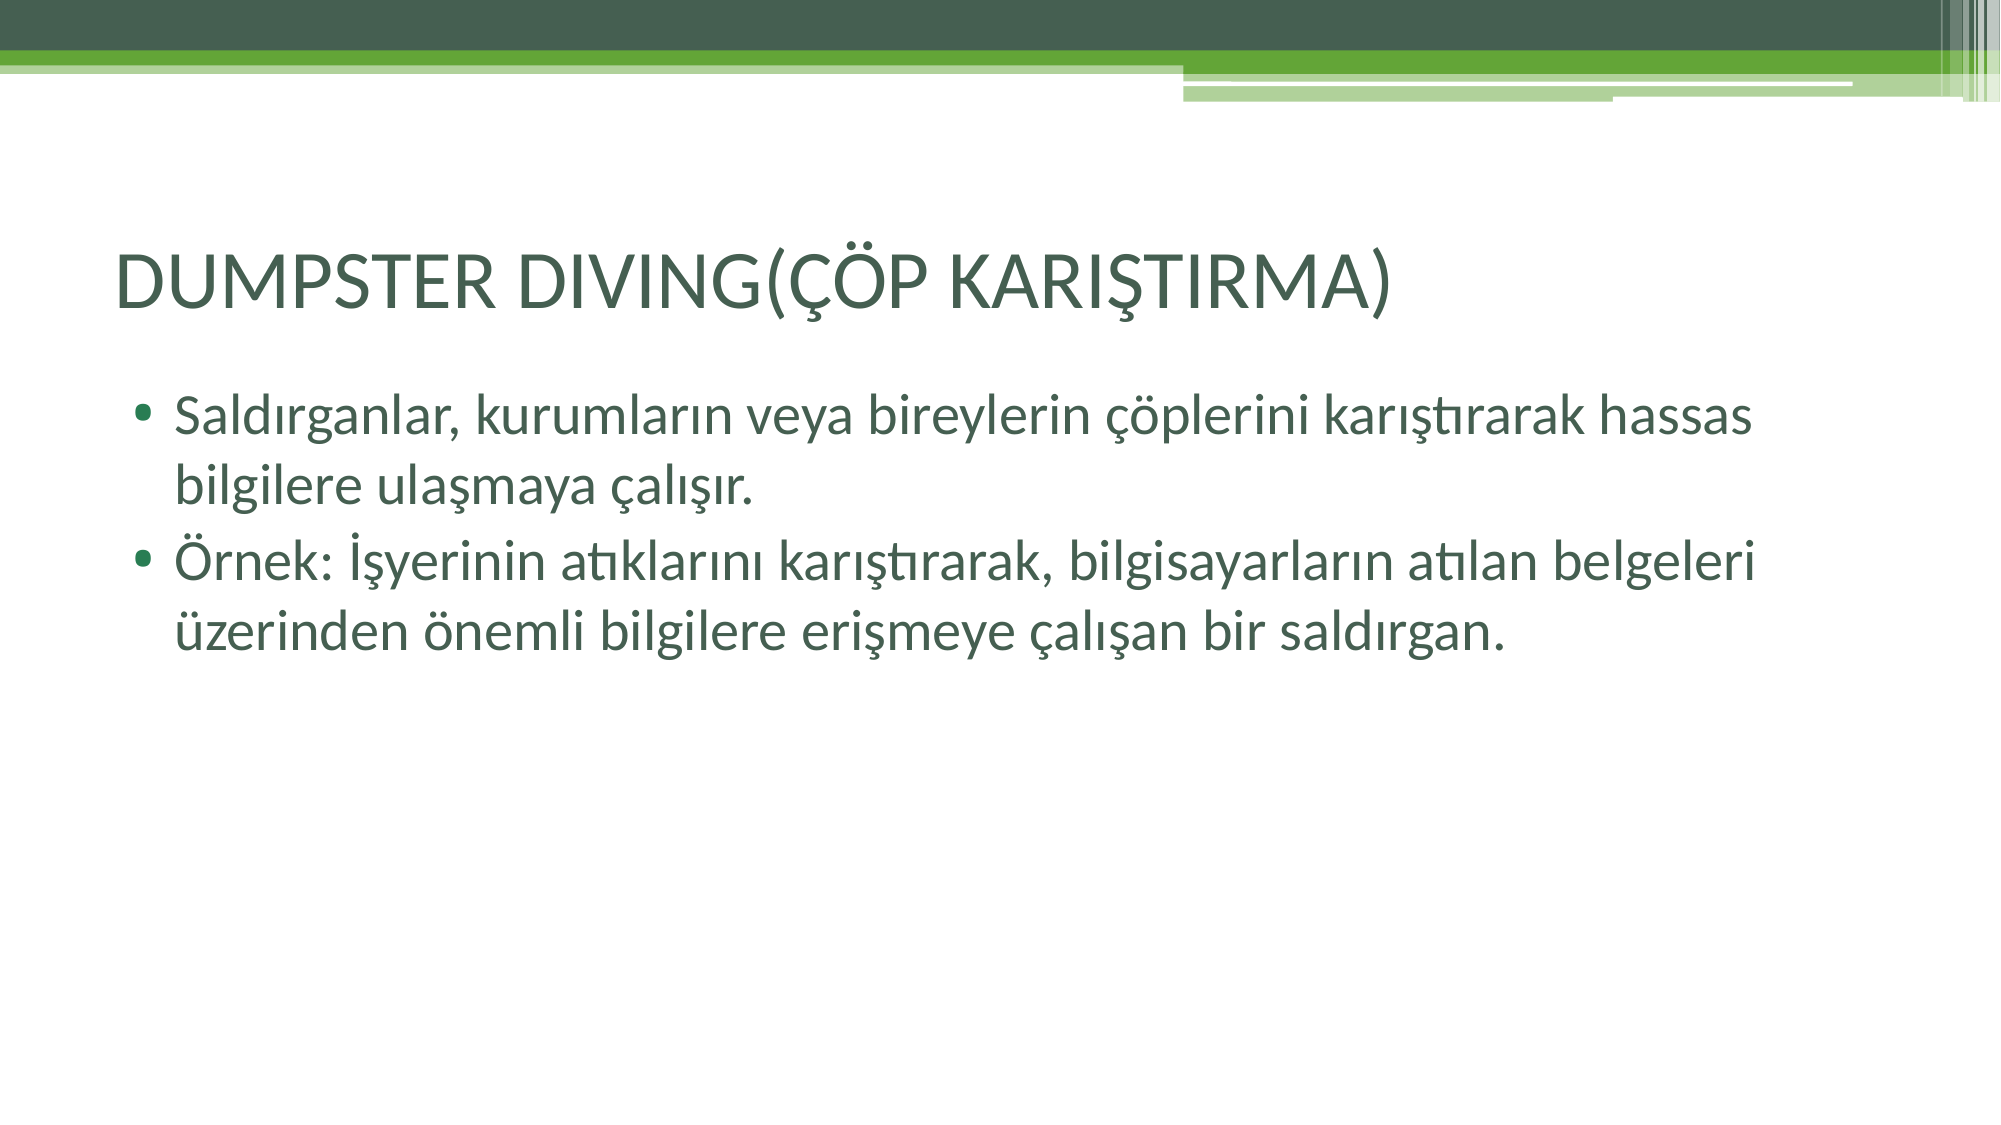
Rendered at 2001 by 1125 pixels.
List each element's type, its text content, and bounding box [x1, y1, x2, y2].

title DUMPSTER DIVING(ÇÖP KARIŞTIRMA) [99, 187, 1900, 363]
list Saldırganlar, kurumların veya bireylerin çöplerini karıştırarak hassas bilgilere ulaşmaya çalışır. Örnek: İşyerinin atıklarını karıştırarak, bilgisayarların atılan belgeleri üzerinden önemli bilgilere erişmeye çalışan bir saldırgan. [99, 368, 1900, 1079]
